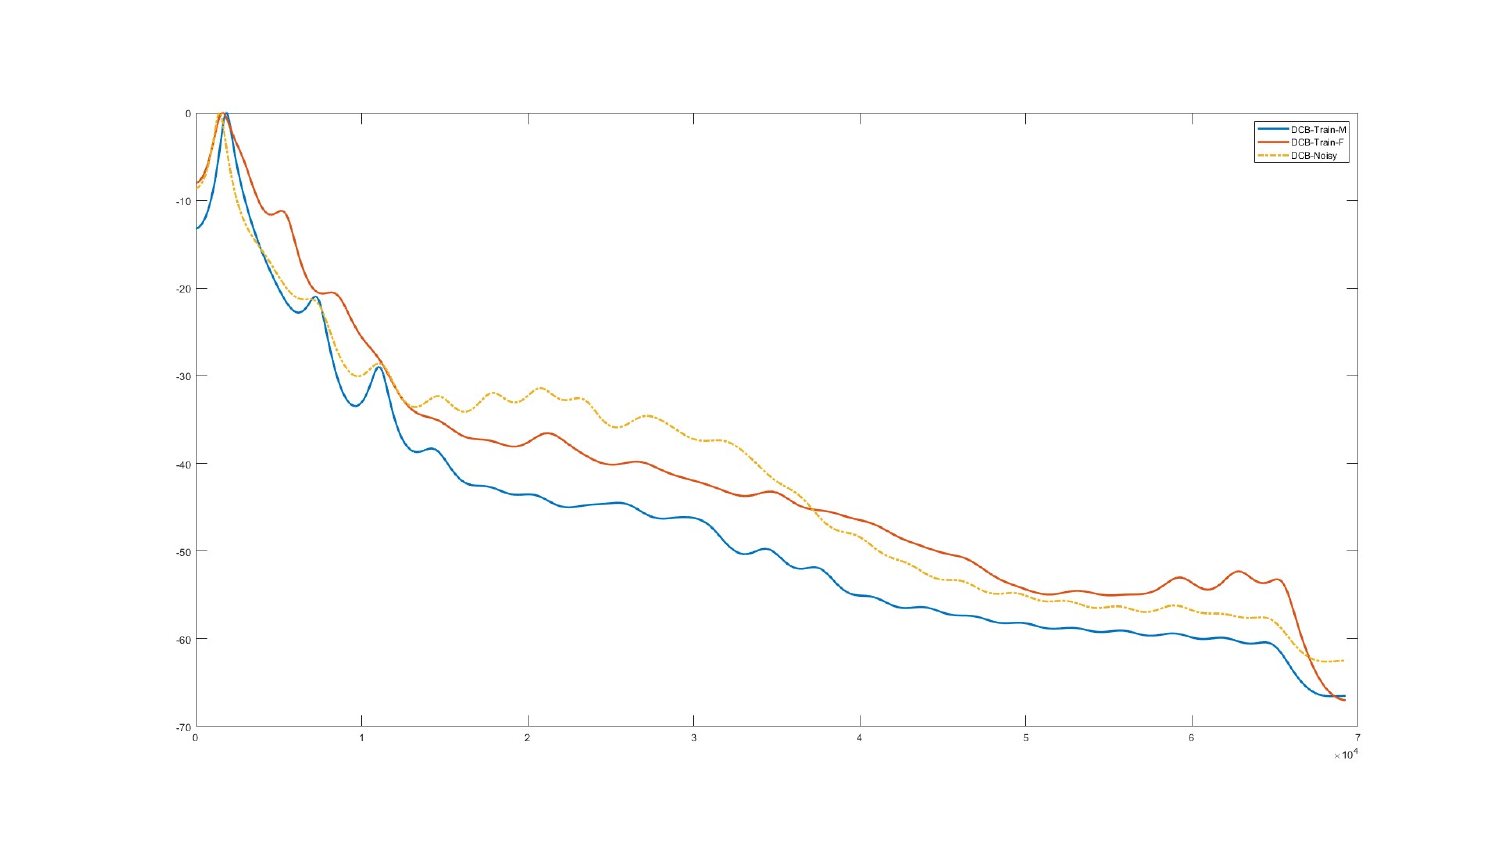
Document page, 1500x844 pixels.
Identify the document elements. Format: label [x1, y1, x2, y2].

picture [0, 56, 1500, 810]
